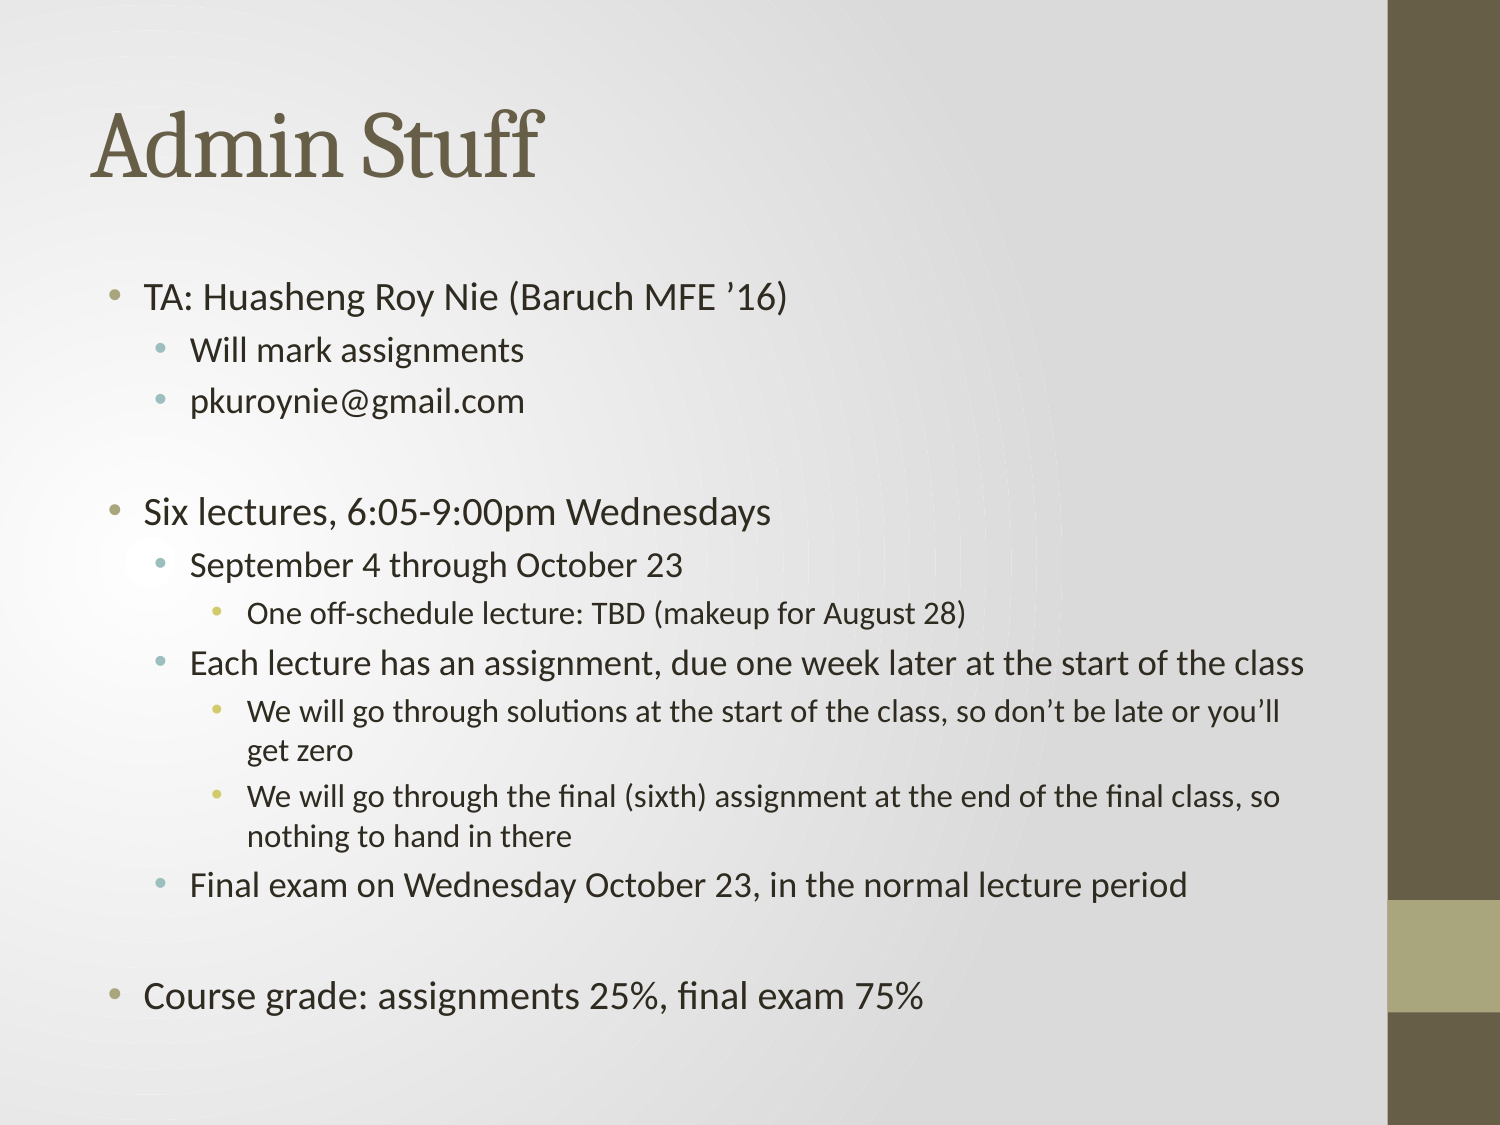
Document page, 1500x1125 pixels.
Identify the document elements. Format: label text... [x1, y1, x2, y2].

list TA: Huasheng Roy Nie (Baruch MFE ’16) Will mark assignments pkuroynie@gmail.com Six lectures, 6:05-9:00pm Wednesdays September 4 through October 23 One off-schedule lecture: TBD (makeup for August 28) Each lecture has an assignment, due one week later at the start of the class We will go through solutions at the start of the class, so don’t be late or you’ll get zero We will go through the final (sixth) assignment at the end of the final class, so nothing to hand in there Final exam on Wednesday October 23, in the normal lecture period Course grade: assignments 25%, final exam 75% [75, 262, 1325, 1050]
title Admin Stuff [75, 45, 1325, 233]
